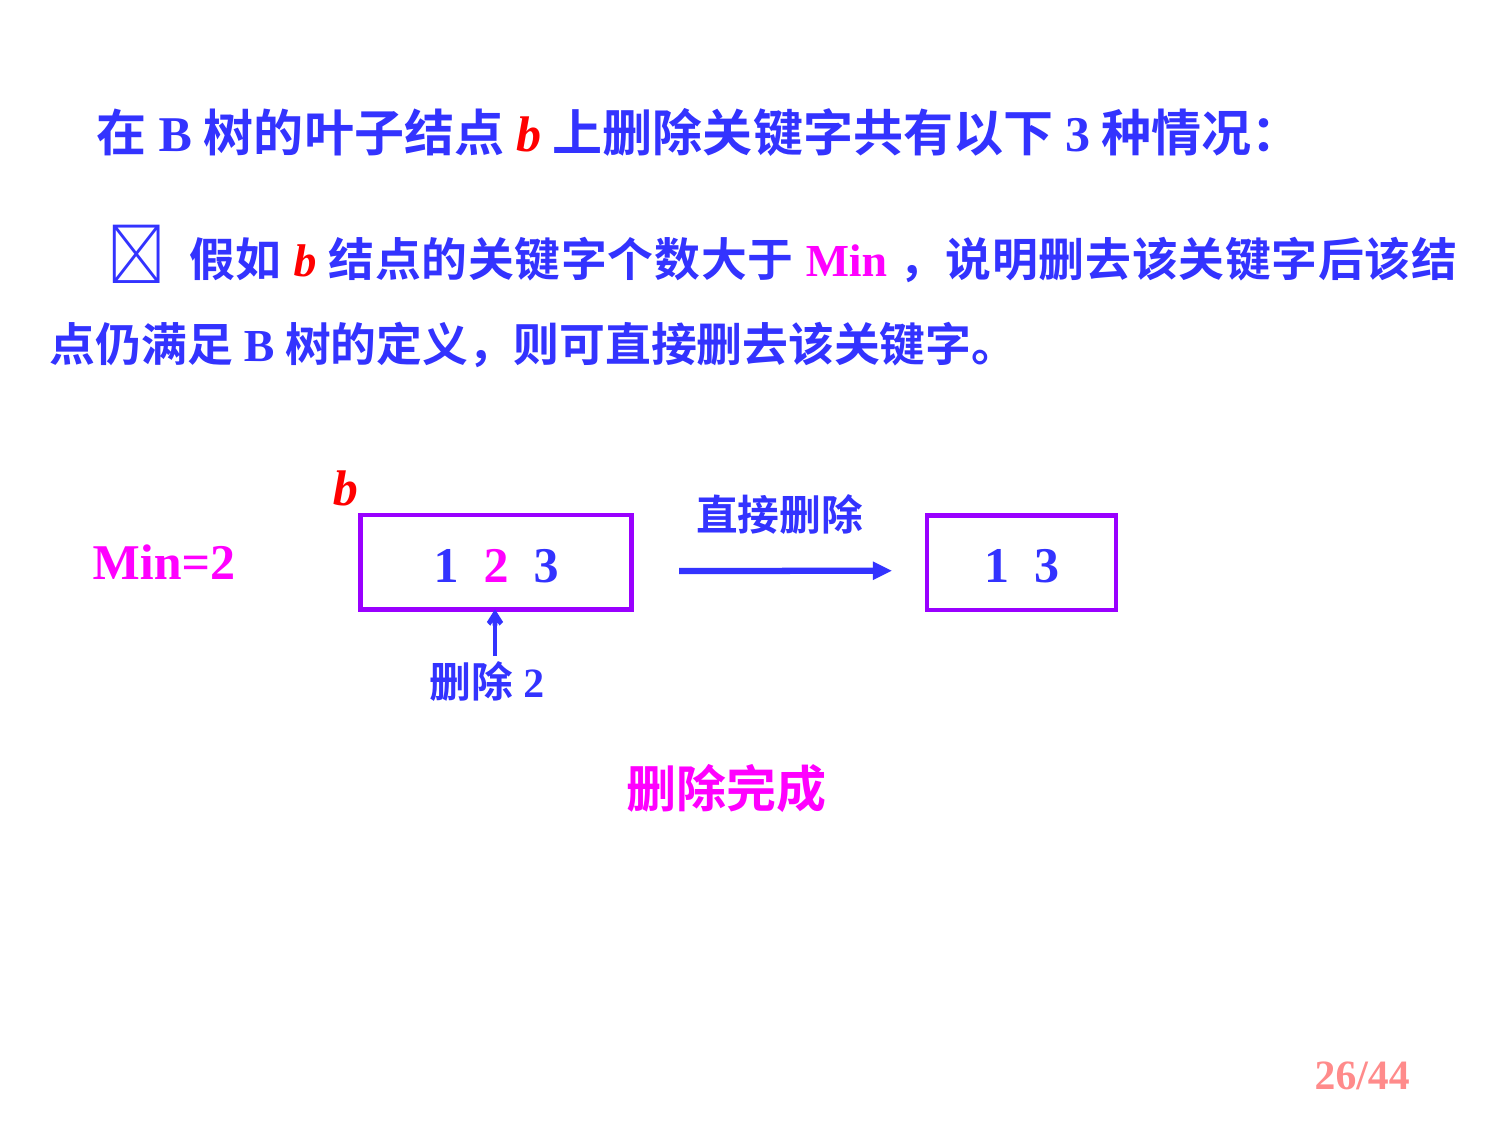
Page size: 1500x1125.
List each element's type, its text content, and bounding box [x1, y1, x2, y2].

text_box 删除完成 [562, 749, 891, 825]
text_box 在B树的叶子结点b上删除关键字共有以下3种情况： [81, 93, 1430, 169]
text_box 删除2 [386, 656, 588, 707]
text_box  假如b结点的关键字个数大于Min，说明删去该关键字后该结点仍满足B树的定义，则可直接删去该关键字。 [35, 175, 1473, 378]
text_box Min=2 [58, 521, 270, 597]
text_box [678, 488, 1117, 611]
slide_number 26/44 [1074, 1042, 1425, 1103]
text_box 1 2 3 [360, 515, 632, 610]
text_box b [292, 455, 399, 516]
